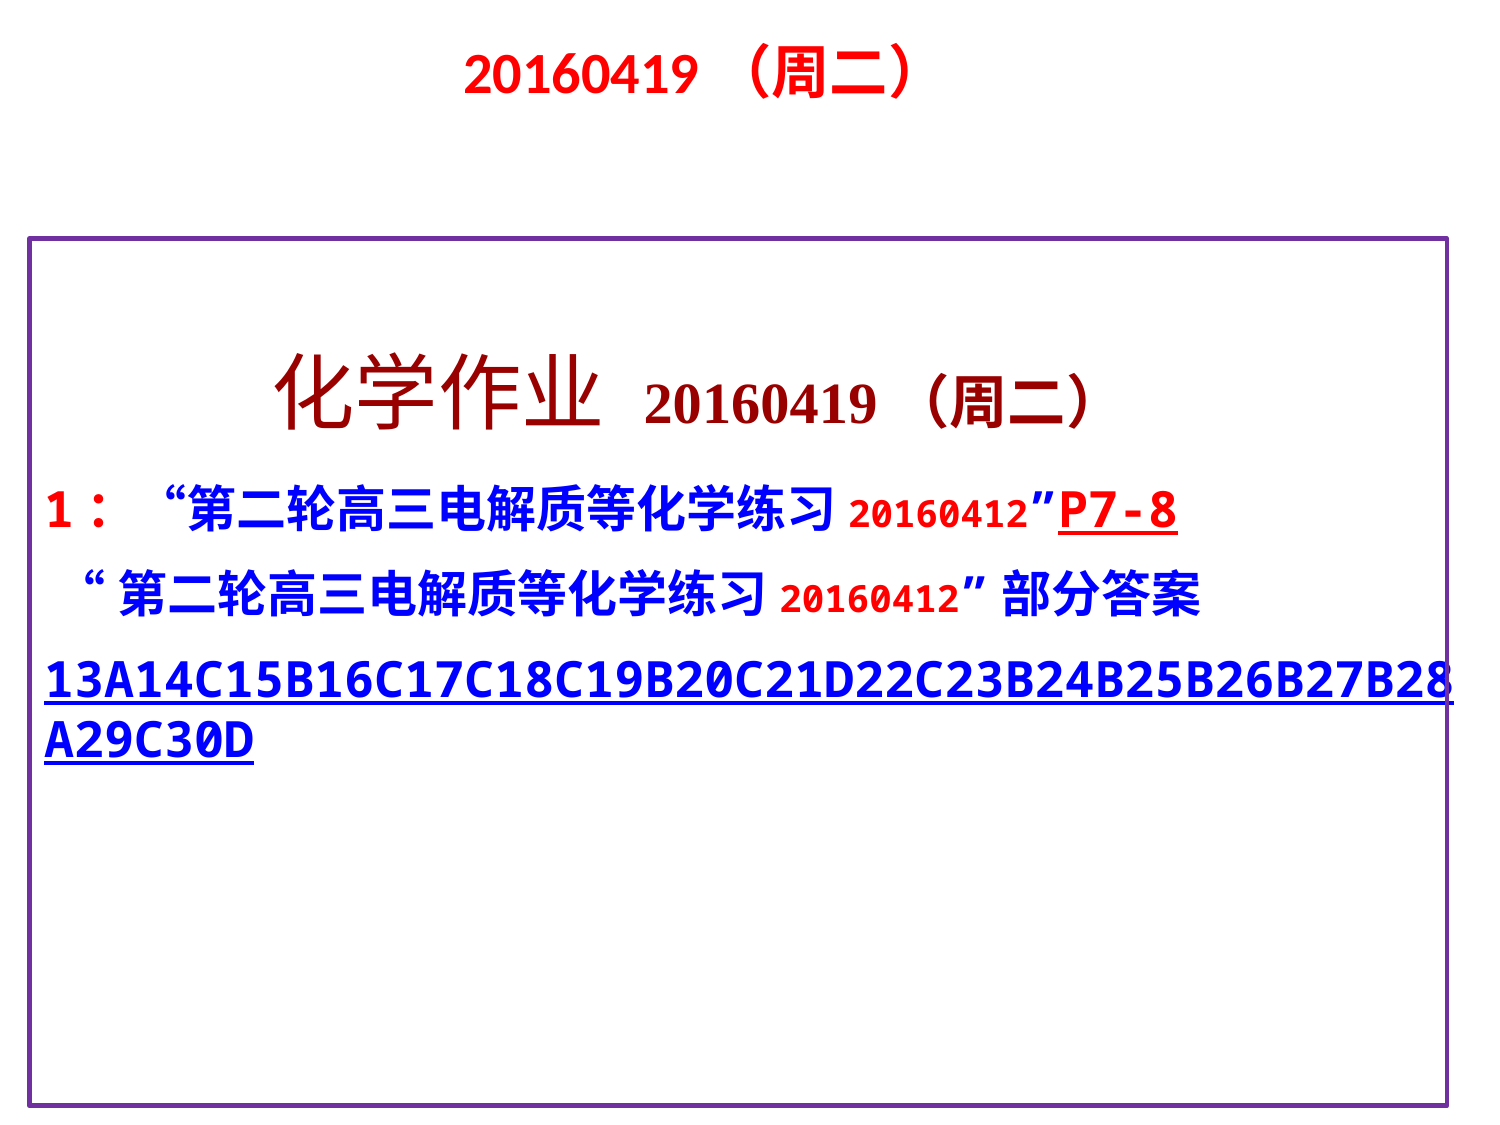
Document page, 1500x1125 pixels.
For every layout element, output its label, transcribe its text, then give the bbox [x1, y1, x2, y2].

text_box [29, 290, 1483, 910]
text_box 20160419（周二） [88, 19, 1500, 174]
text_box [27, 916, 1449, 1108]
text_box [27, 236, 1449, 291]
